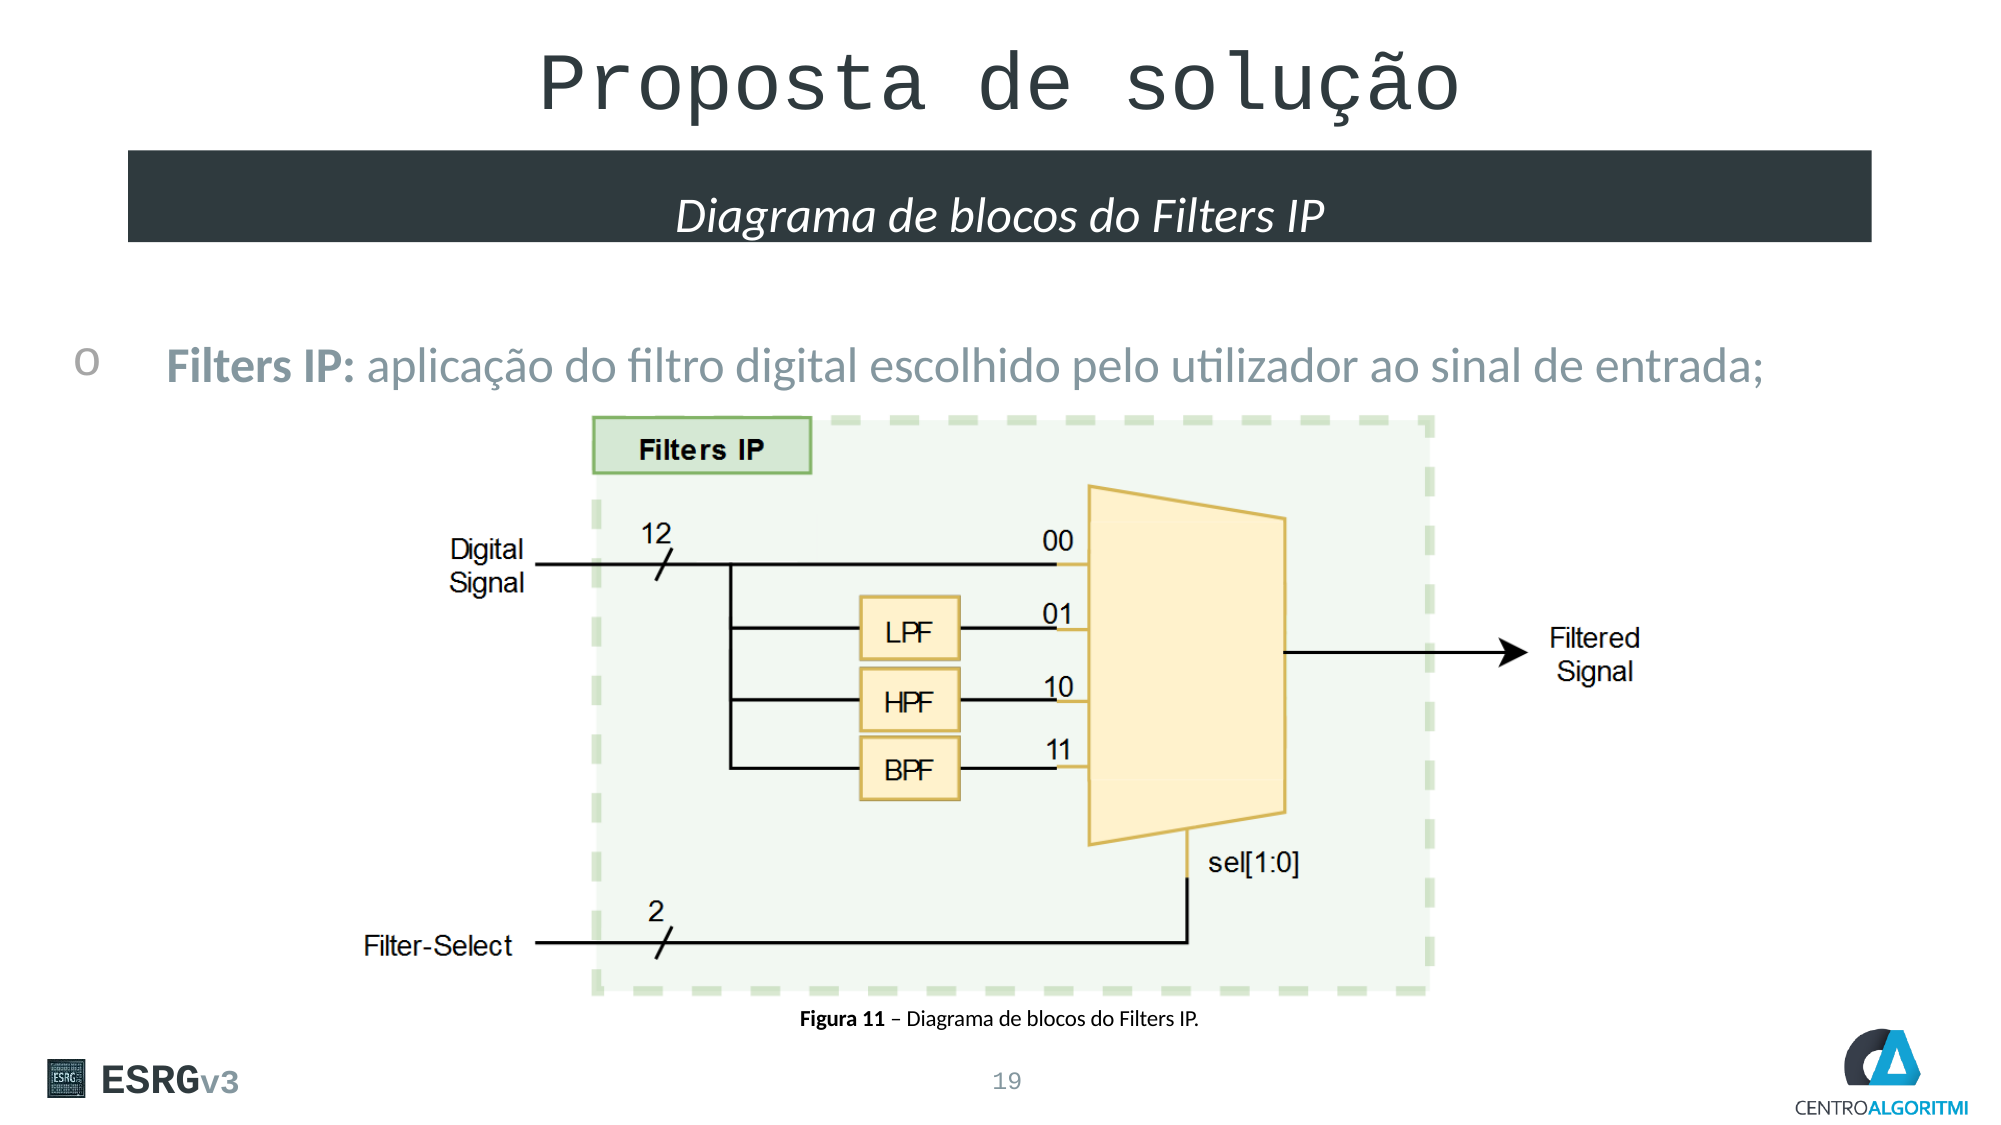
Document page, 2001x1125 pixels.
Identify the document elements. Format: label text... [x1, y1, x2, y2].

text_box Figura 11 – Diagrama de blocos do Filters IP. [330, 1001, 1670, 1031]
text_box Filters IP: aplicação do filtro digital escolhido pelo utilizador ao sinal de entrada; [70, 287, 1930, 543]
title Proposta de solução [302, 26, 1698, 150]
picture [358, 391, 1642, 1010]
text_box 19 [986, 1066, 1075, 1095]
text_box [47, 1059, 86, 1098]
footer ESRGv3 [98, 1056, 243, 1125]
text_box [1795, 1028, 1968, 1115]
text_box Diagrama de blocos do Filters IP [128, 150, 1872, 243]
